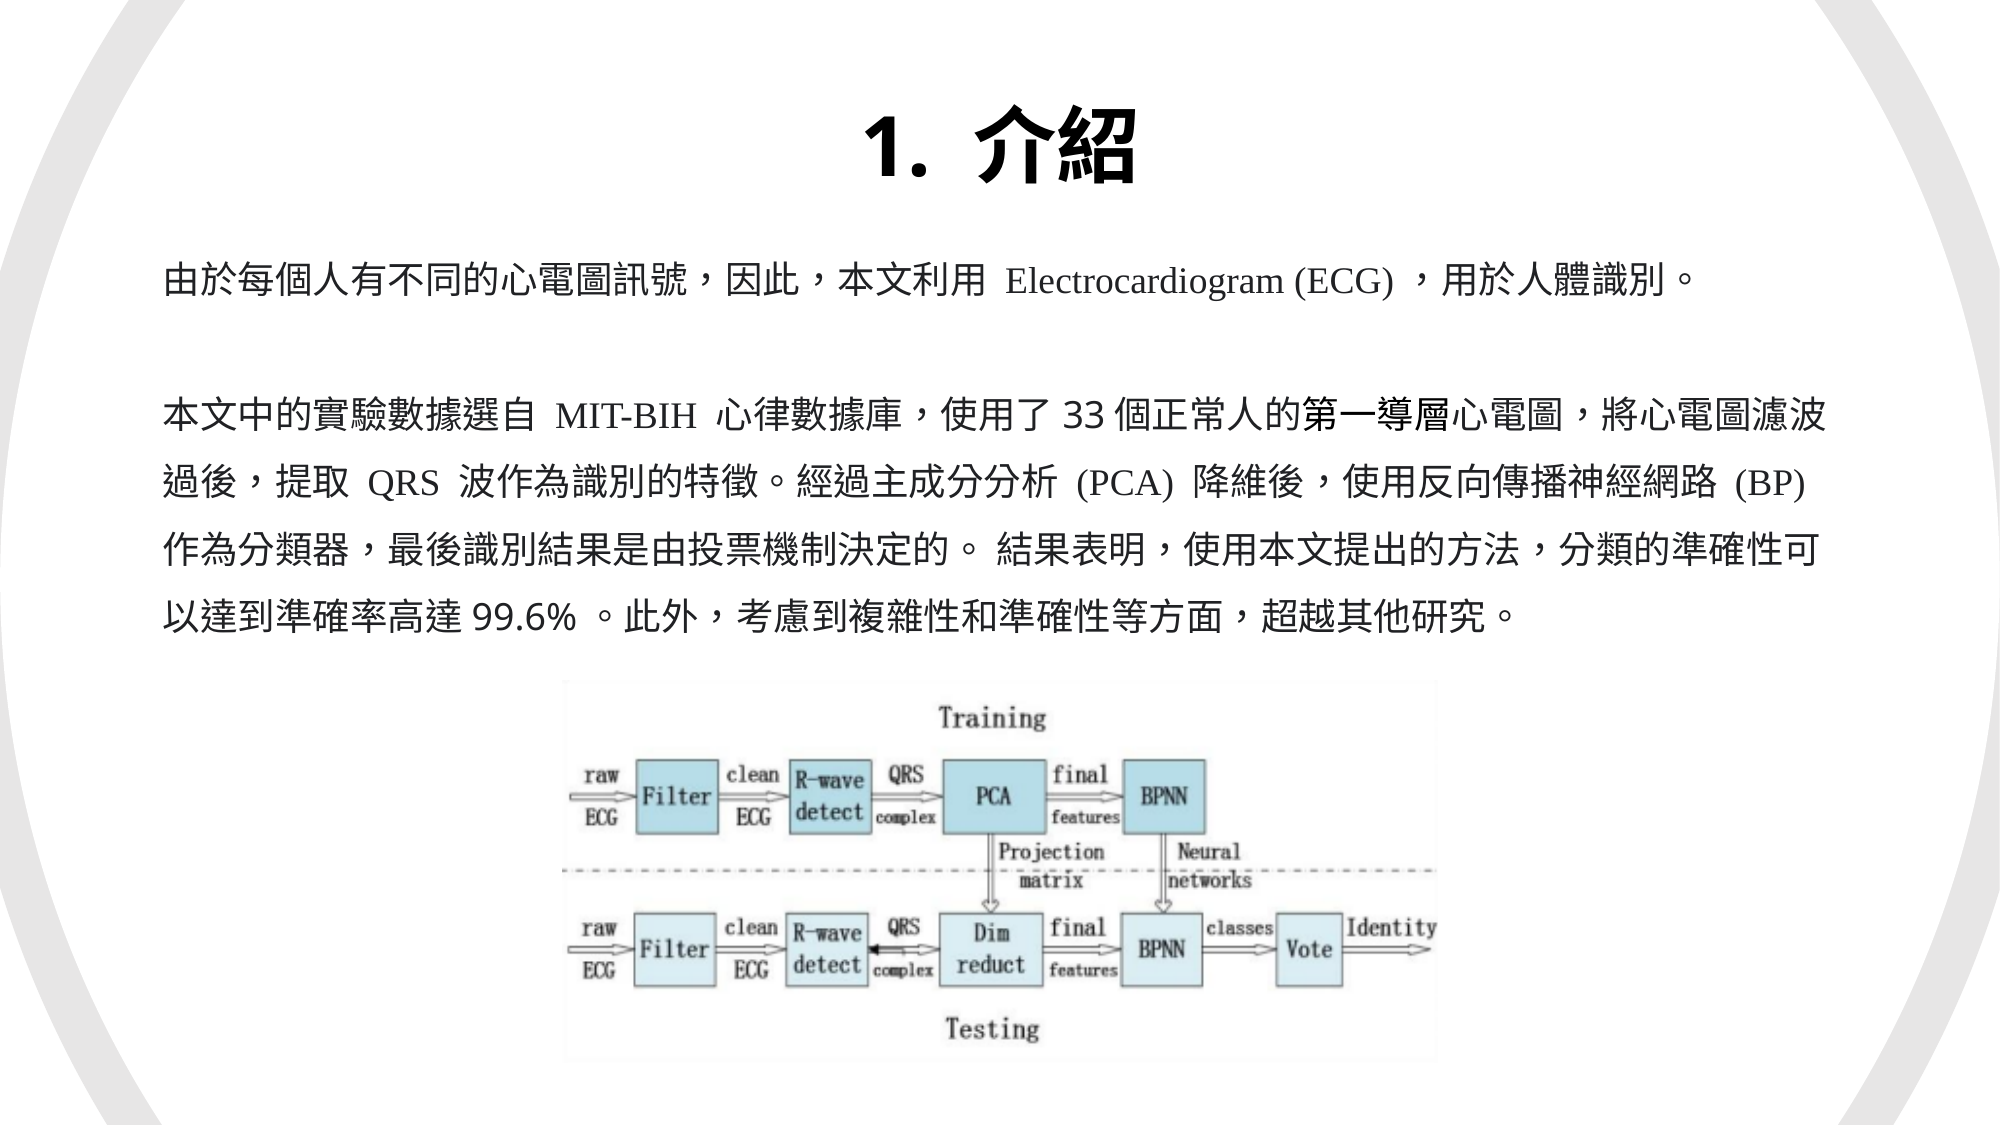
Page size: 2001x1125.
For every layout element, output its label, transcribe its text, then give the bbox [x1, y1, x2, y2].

title 1. 介紹 [137, 96, 1863, 203]
text_box 由於每個人有不同的心電圖訊號，因此，本文利用 Electrocardiogram (ECG)，用於人體識別。 本文中的實驗數據選自 MIT-BIH 心律數據庫，使用了33個正常人的第一導層心電圖，將心電圖濾波過後，提取 QRS 波作為識別的特徵。經過主成分分析 (PCA) 降維後，使用反向傳播神經網路 (BP) 作為分類器，最後識別結果是由投票機制決定的。 結果表明，使用本文提出的方法，分類的準確性可以達到準確率高達99.6%。此外，考慮到複雜性和準確性等方面，超越其他研究。 [147, 225, 1873, 646]
picture [561, 680, 1438, 1063]
